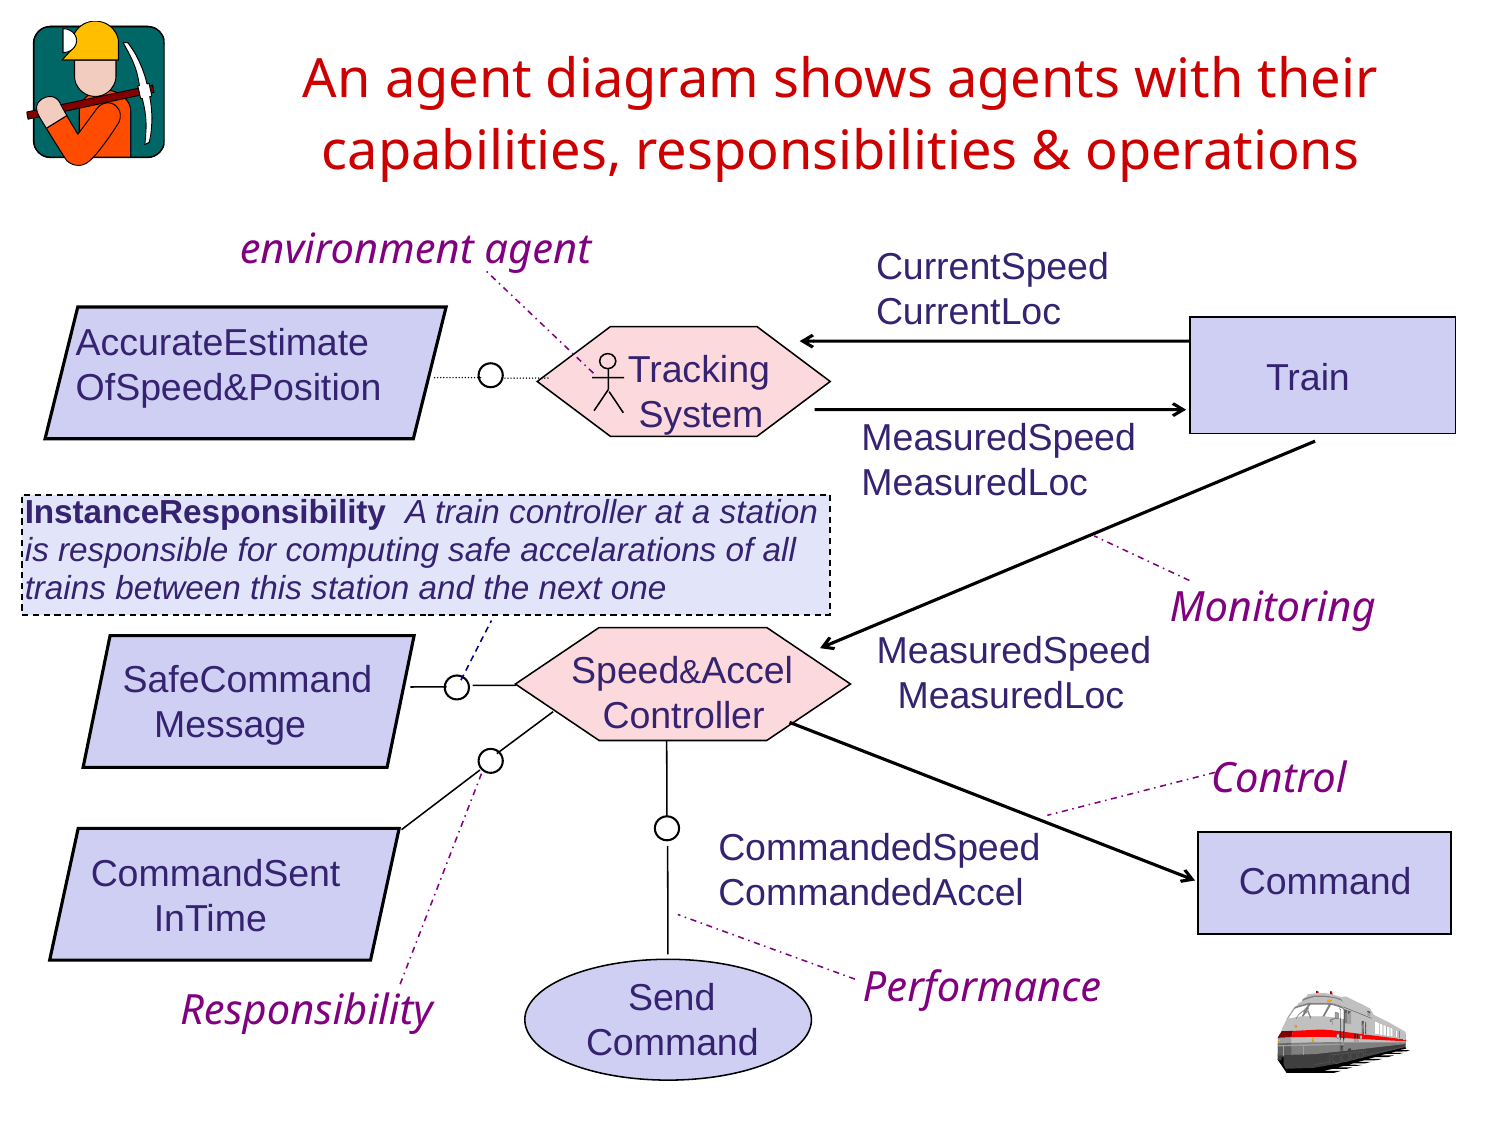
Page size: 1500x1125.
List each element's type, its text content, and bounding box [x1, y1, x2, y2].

text_box MeasuredSpeed MeasuredLoc [861, 619, 1171, 733]
text_box Tracking System [537, 326, 831, 437]
text_box Control [1196, 743, 1404, 815]
text_box CurrentSpeed CurrentLoc [861, 235, 1165, 362]
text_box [1277, 990, 1411, 1074]
text_box InstanceResponsibility A train controller at a station is responsible for computing safe accelarations of all trains between this station and the next one [21, 494, 831, 615]
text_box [591, 353, 625, 413]
text_box [799, 333, 861, 349]
text_box Speed&Accel Controller [515, 627, 851, 741]
text_box [820, 630, 861, 650]
text_box Command [1224, 849, 1433, 919]
text_box [610, 1075, 726, 1081]
text_box [77, 307, 447, 312]
text_box [814, 402, 1187, 417]
text_box AccurateEstimate OfSpeed&Position [60, 310, 445, 435]
text_box Send Command [571, 965, 838, 1075]
text_box [654, 816, 680, 841]
text_box CommandSent InTime [76, 841, 377, 966]
text_box MeasuredSpeed MeasuredLoc [846, 410, 1182, 519]
text_box [444, 675, 469, 700]
text_box SafeCommand Message [108, 647, 399, 772]
text_box [478, 363, 503, 388]
text_box [532, 975, 571, 1065]
text_box CommandedSpeed CommandedAccel [703, 815, 1098, 943]
text_box [1098, 842, 1196, 883]
text_box [83, 635, 415, 768]
text_box environment agent [225, 214, 740, 286]
text_box Responsibility [165, 975, 532, 1046]
text_box [1197, 832, 1451, 935]
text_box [26, 20, 165, 171]
title An agent diagram shows agents with their capabilities, responsibilities & operations [214, 41, 1468, 176]
text_box Monitoring [1154, 572, 1451, 644]
text_box MeasuredSpeed MeasuredLoc [846, 405, 1182, 409]
text_box [45, 378, 415, 439]
text_box [49, 828, 400, 961]
text_box [1190, 316, 1456, 434]
text_box [478, 748, 503, 773]
text_box [607, 959, 729, 965]
text_box Performance [847, 952, 1199, 1024]
text_box Train [1251, 345, 1392, 421]
